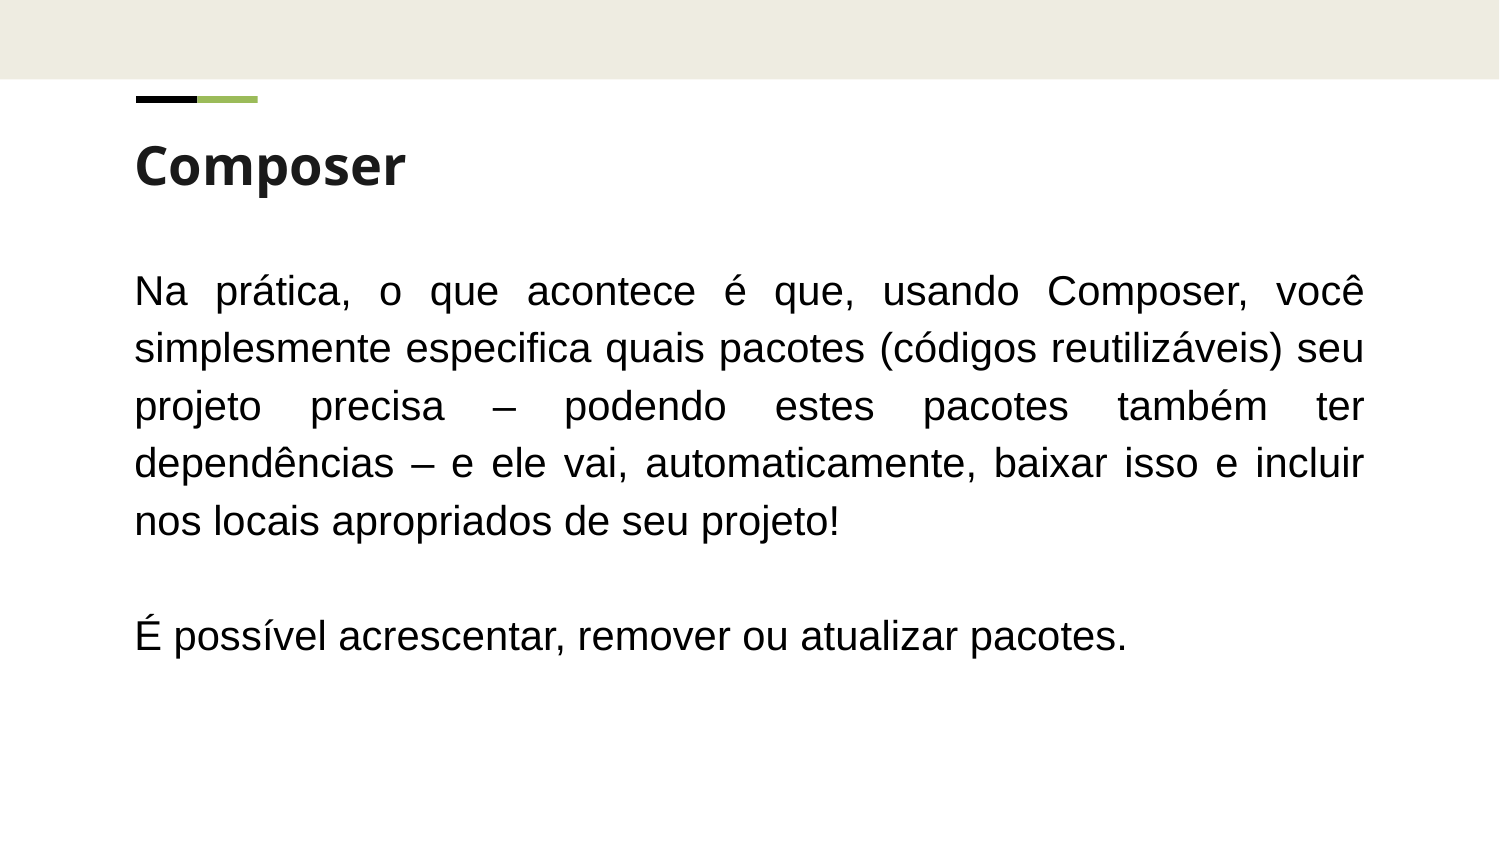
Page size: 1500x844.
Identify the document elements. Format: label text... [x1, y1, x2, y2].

text_box Composer [119, 116, 1381, 204]
text_box Na prática, o que acontece é que, usando Composer, você simplesmente especifica quais pacotes (códigos reutilizáveis) seu projeto precisa – podendo estes pacotes também ter dependências – e ele vai, automaticamente, baixar isso e incluir nos locais apropriados de seu projeto! É possível acrescentar, remover ou atualizar pacotes. [119, 241, 1381, 779]
